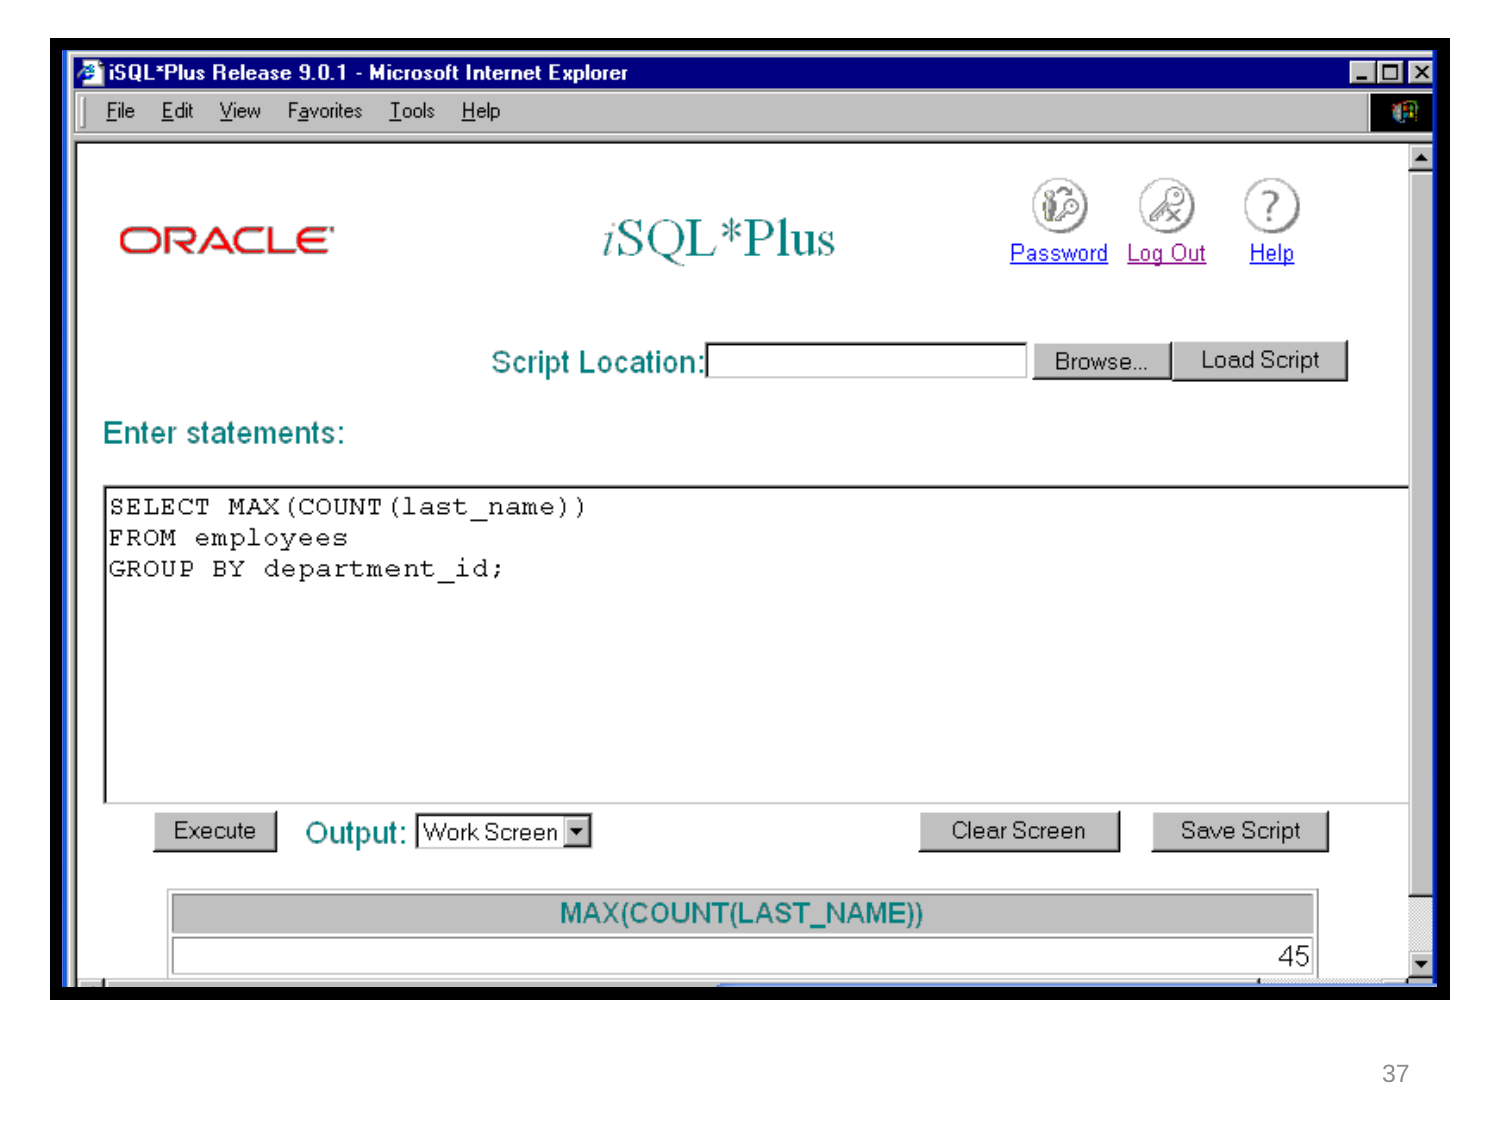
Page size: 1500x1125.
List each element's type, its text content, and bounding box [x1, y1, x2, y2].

picture [62, 49, 1438, 988]
slide_number 37 [1074, 1042, 1425, 1103]
